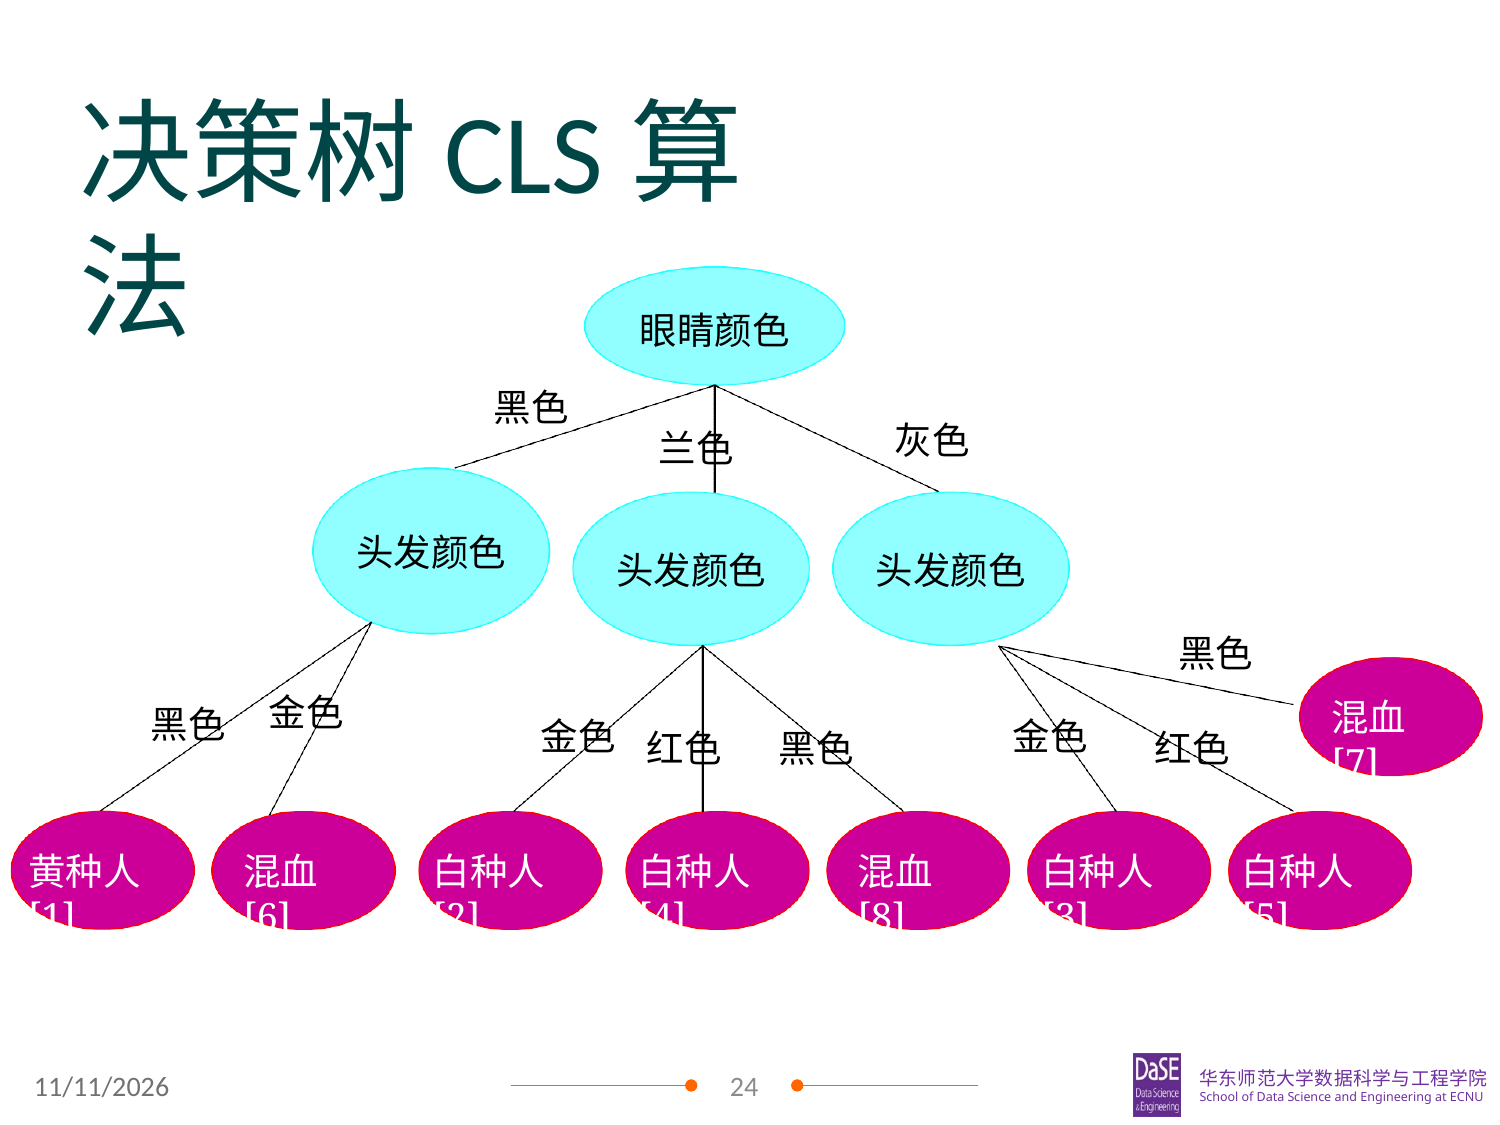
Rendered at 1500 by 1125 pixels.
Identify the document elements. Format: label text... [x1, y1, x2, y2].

text_box 混血[7] [1329, 694, 1453, 785]
text_box 白种人[3] [1039, 848, 1199, 939]
text_box 黄种人[1] [25, 847, 181, 938]
text_box 决策树CLS算法 [77, 81, 804, 352]
text_box [10, 266, 1483, 930]
text_box 黑色 [148, 700, 228, 746]
text_box 黑色 [1176, 630, 1256, 676]
text_box 头发颜色 [873, 546, 1028, 592]
text_box 白种人[4] [636, 848, 799, 939]
picture [1133, 1053, 1181, 1117]
text_box 灰色 [892, 417, 972, 463]
text_box 白种人[5] [1239, 848, 1400, 939]
text_box 混血[8] [855, 848, 981, 939]
text_box 白种人[2] [430, 848, 592, 939]
text_box 眼睛颜色 黑色 [491, 352, 792, 429]
text_box 红色 [1152, 724, 1232, 770]
text_box 红色 黑色 [644, 724, 854, 770]
text_box 兰色 [656, 425, 737, 471]
text_box 头发颜色 [614, 546, 769, 592]
text_box 金色 [538, 712, 618, 758]
text_box 金色 [1010, 712, 1090, 758]
text_box 混血[6] [241, 848, 367, 939]
text_box 头发颜色 [354, 529, 509, 575]
text_box 金色 [266, 689, 346, 735]
